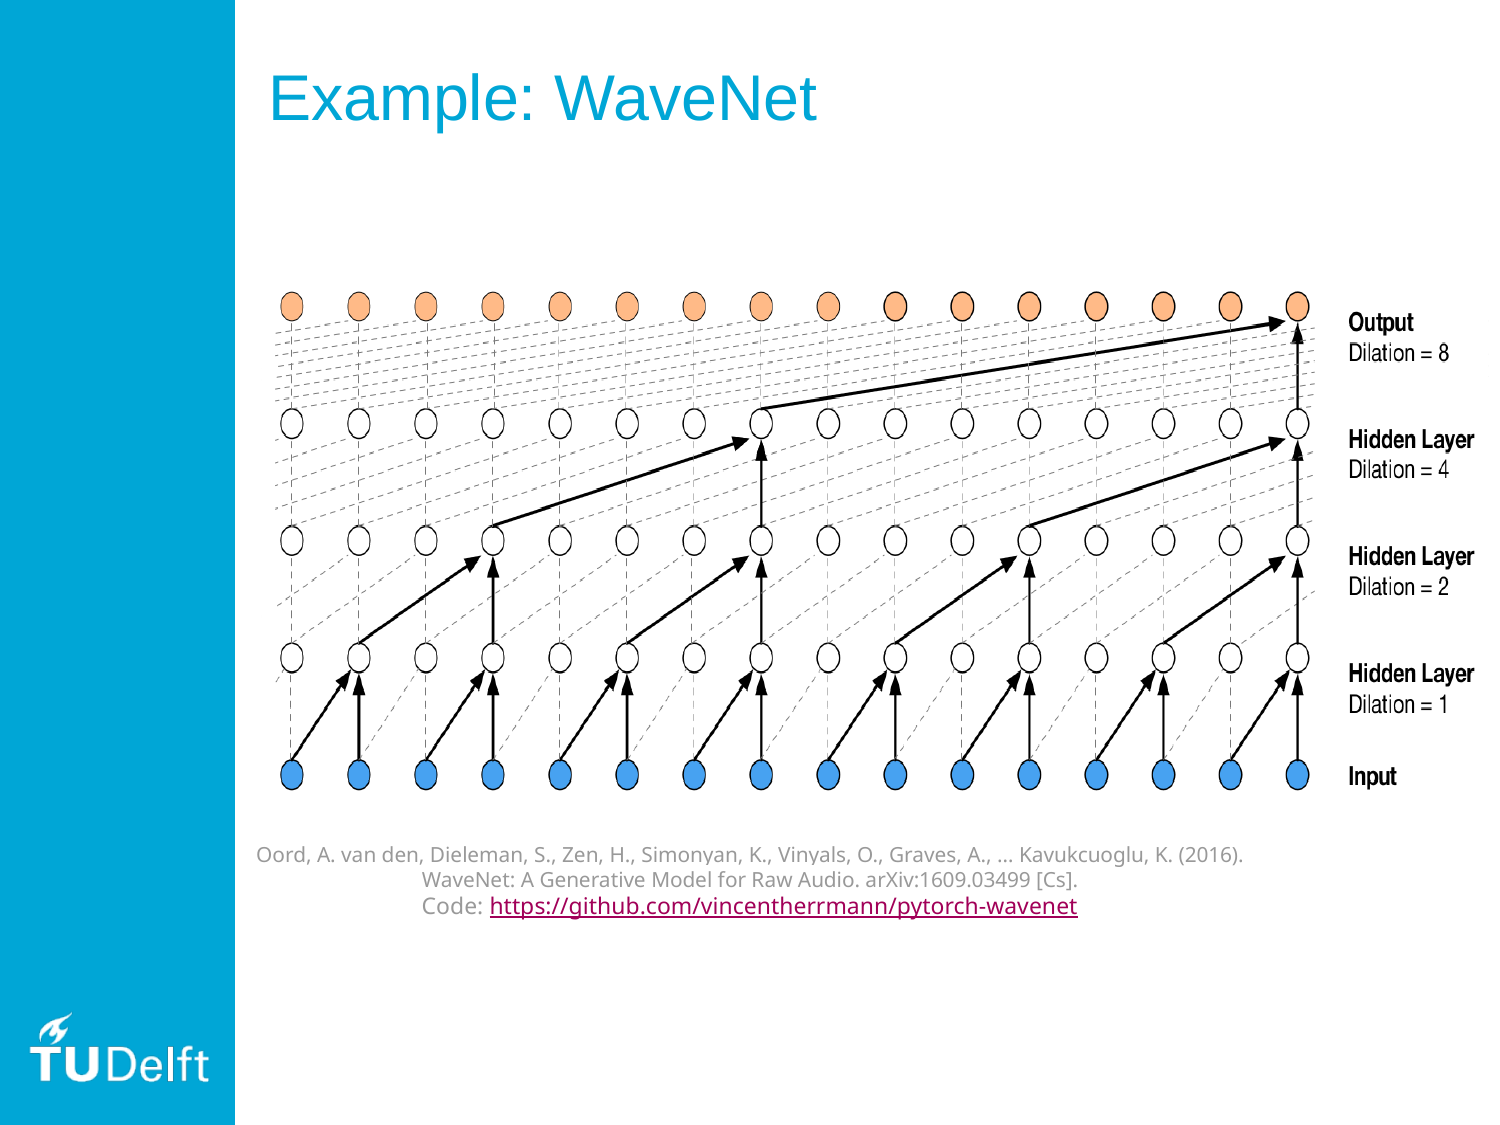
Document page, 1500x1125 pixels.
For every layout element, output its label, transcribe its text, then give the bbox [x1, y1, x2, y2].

picture [256, 271, 1500, 818]
text_box Oord, A. van den, Dieleman, S., Zen, H., Simonyan, K., Vinyals, O., Graves, A., … Kavukcuoglu, K. (2016). WaveNet: A Generative Model for Raw Audio. arXiv:1609.03499 [Cs]. Code: https://github.com/vincentherrmann/pytorch-wavenet [146, 817, 1354, 947]
title Example: WaveNet [268, 55, 1423, 231]
